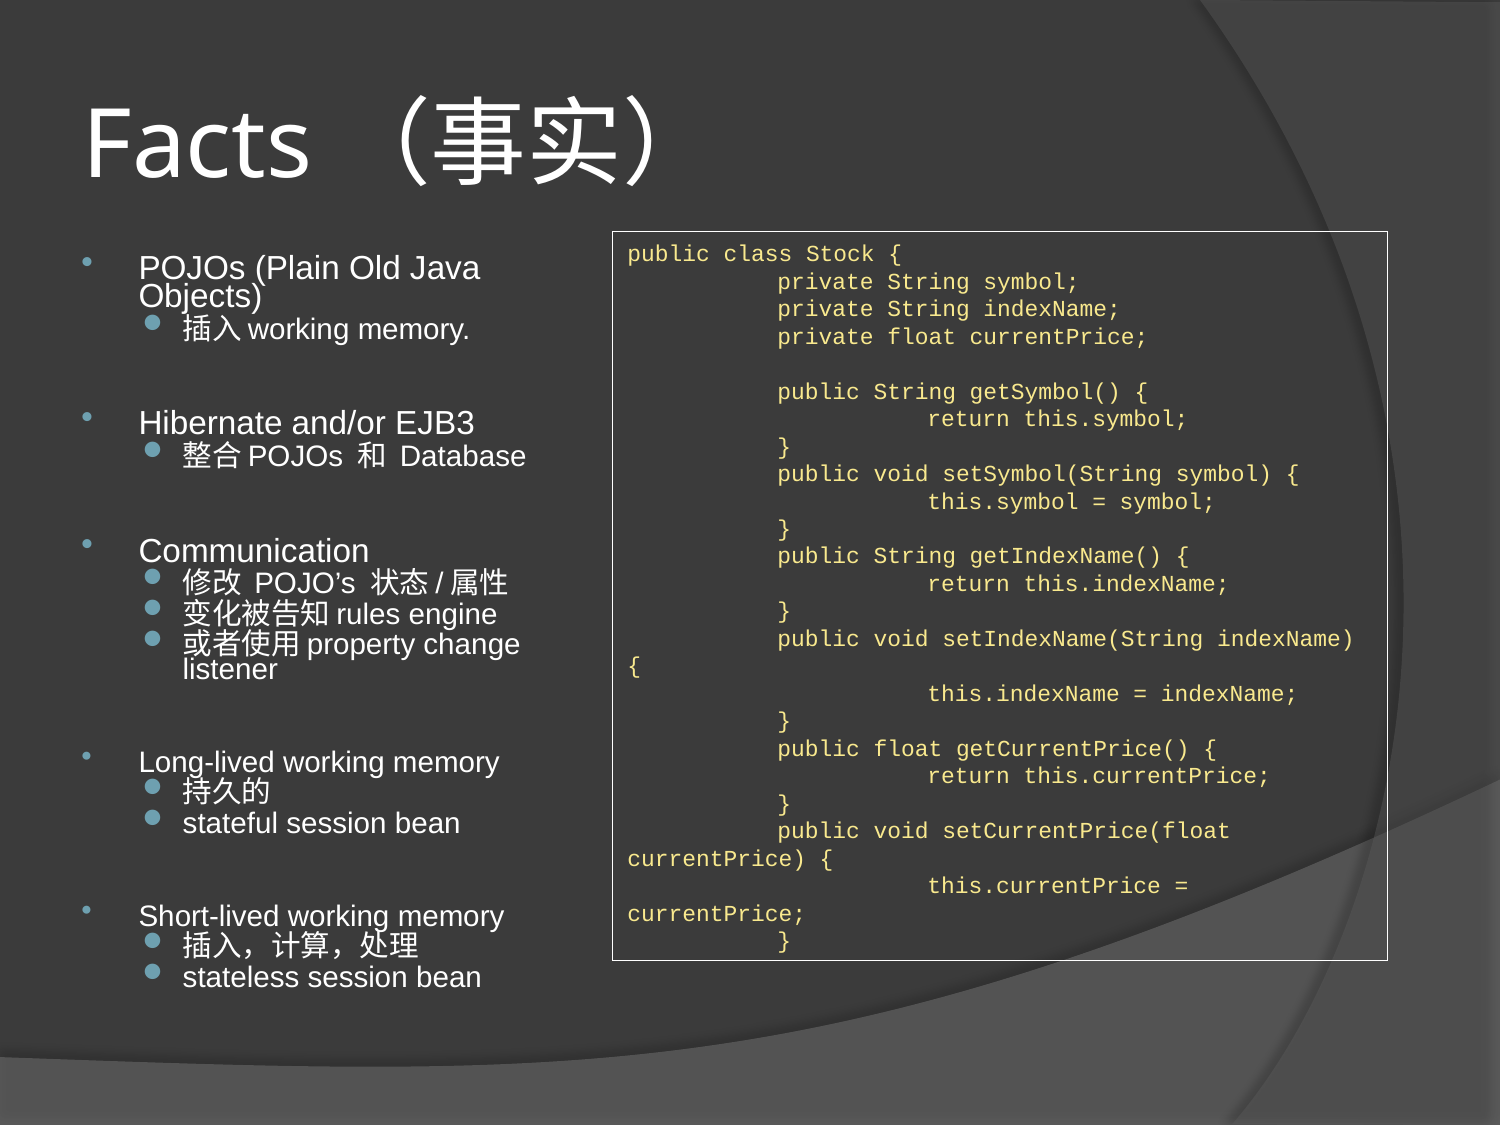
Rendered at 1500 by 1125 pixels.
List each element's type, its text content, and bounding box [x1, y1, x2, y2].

title Facts（事实） [75, 45, 1300, 233]
text_box public class Stock { private String symbol; private String indexName; private float currentPrice; public String getSymbol() { return this.symbol; } public void setSymbol(String symbol) { this.symbol = symbol; } public String getIndexName() { return this.indexName; } public void setIndexName(String indexName) { this.indexName = indexName; } public float getCurrentPrice() { return this.currentPrice; } public void setCurrentPrice(float currentPrice) { this.currentPrice = currentPrice; } [612, 231, 1388, 961]
list POJOs (Plain Old Java Objects) 插入working memory. Hibernate and/or EJB3 整合POJOs 和 Database Communication 修改 POJO’s 状态/属性 变化被告知rules engine 或者使用property change listener Long-lived working memory 持久的 stateful session bean Short-lived working memory 插入，计算，处理 stateless session bean [62, 249, 588, 1000]
